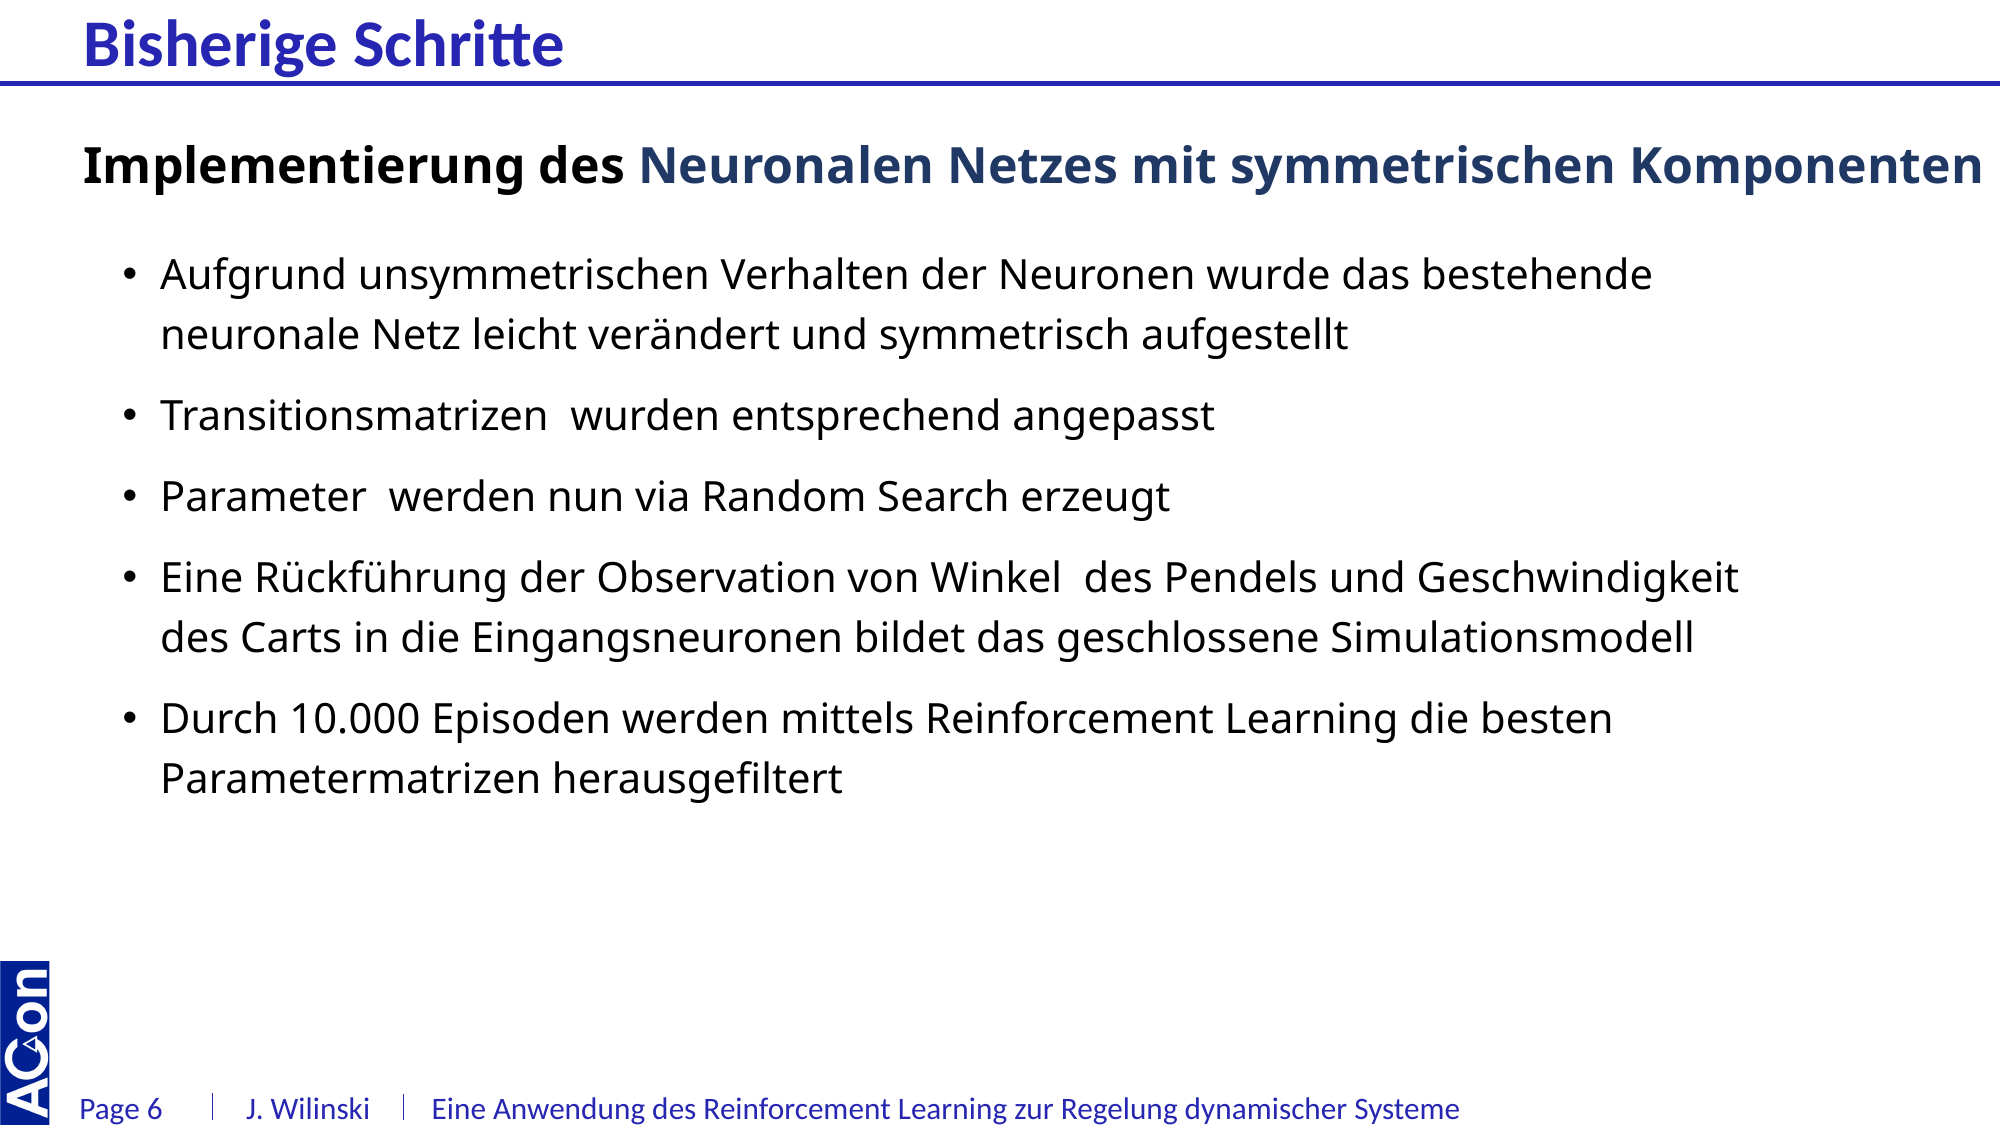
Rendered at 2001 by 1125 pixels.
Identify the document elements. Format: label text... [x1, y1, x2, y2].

title Bisherige Schritte [68, 0, 786, 92]
text_box Implementierung des Neuronalen Netzes mit symmetrischen Komponenten [68, 120, 1605, 202]
picture [1, 961, 50, 1125]
